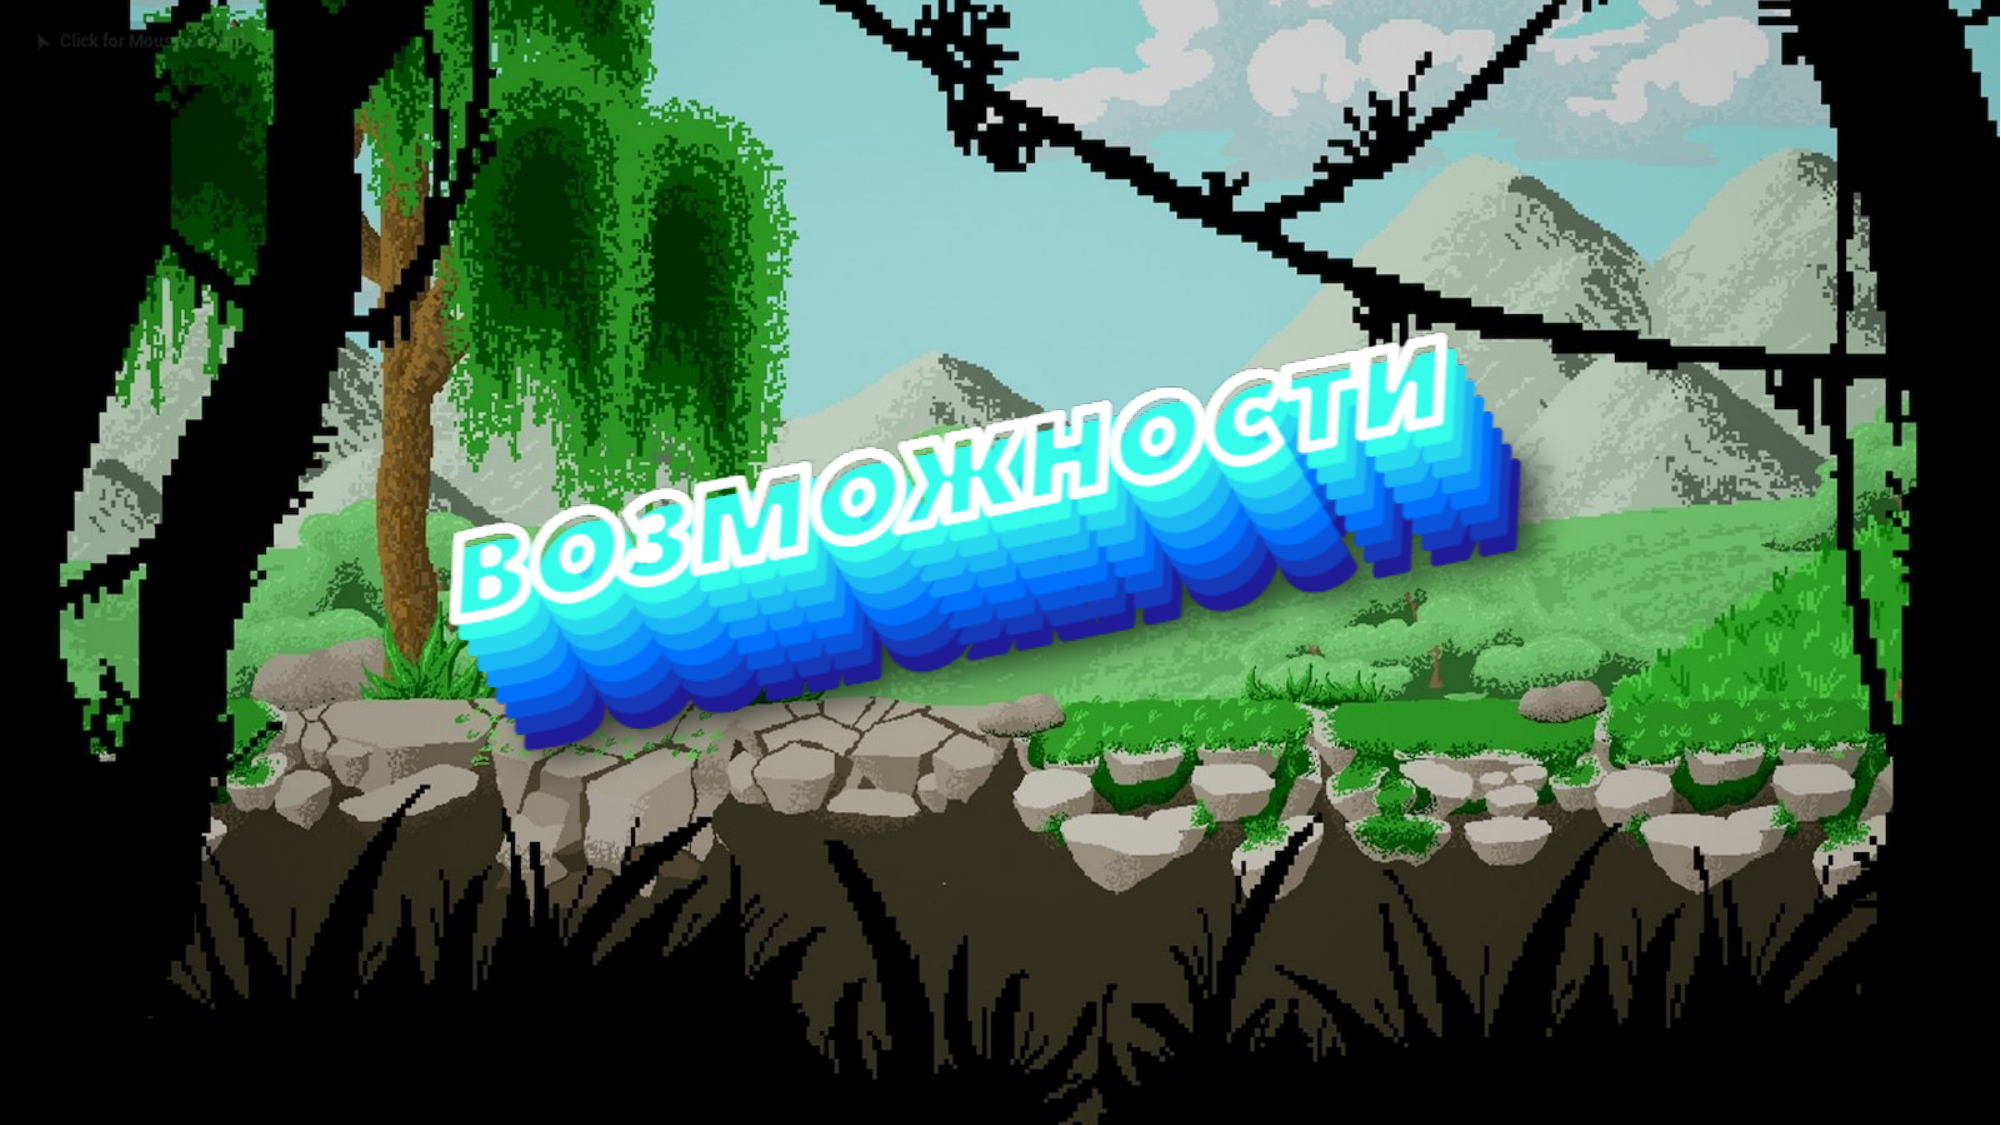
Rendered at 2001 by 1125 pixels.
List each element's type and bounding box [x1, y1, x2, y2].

picture [0, 0, 2000, 1125]
list [417, 226, 1612, 1044]
